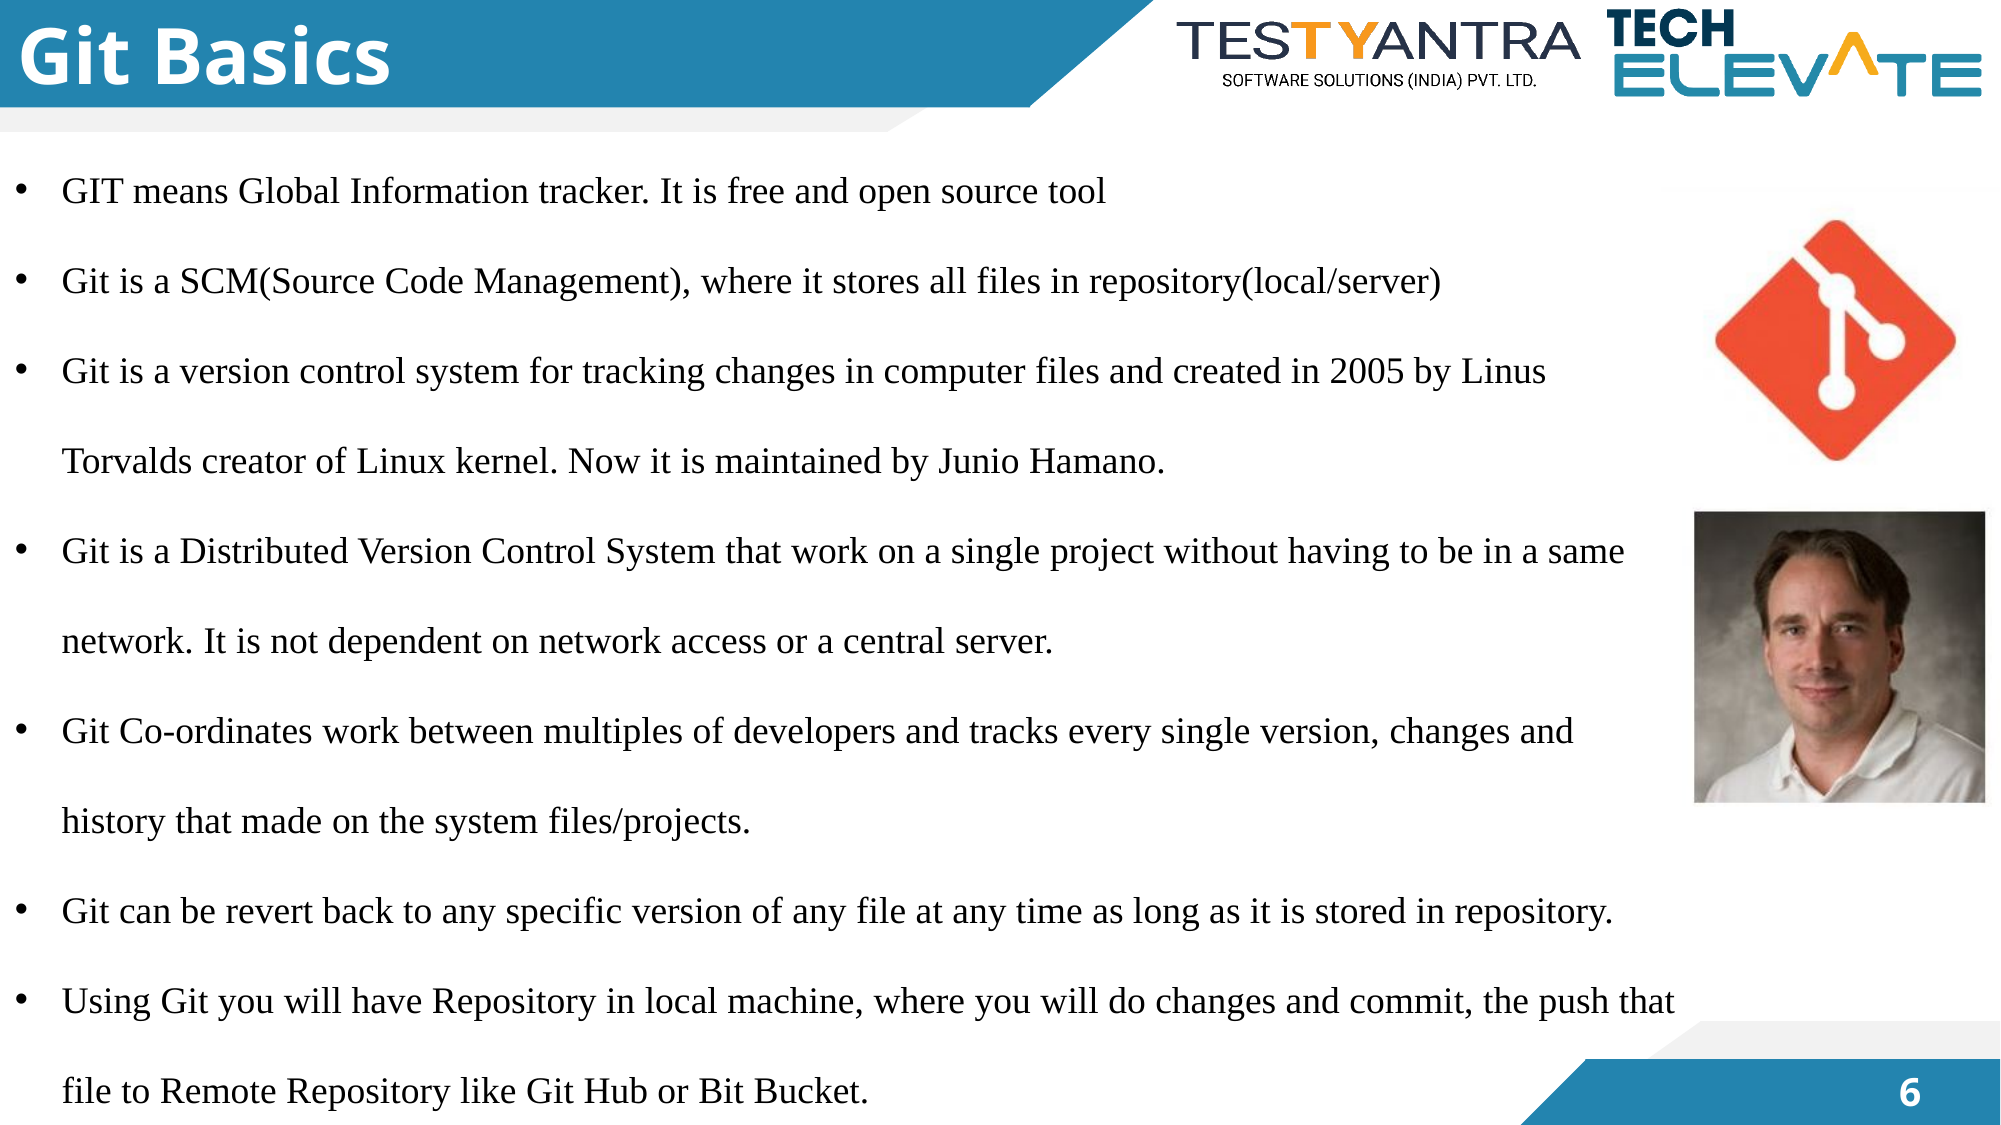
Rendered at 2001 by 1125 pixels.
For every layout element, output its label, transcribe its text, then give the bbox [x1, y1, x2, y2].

picture [1661, 187, 2000, 815]
picture [1604, 5, 1984, 99]
picture [1170, 0, 1589, 105]
slide_number 5 [1844, 1059, 1977, 1125]
title Git Basics [0, 6, 1105, 101]
text_box GIT means Global Information tracker. It is free and open source tool Git is a SCM(Source Code Management), where it stores all files in repository(local/server) Git is a version control system for tracking changes in computer files and created in 2005 by Linus Torvalds creator of Linux kernel. Now it is maintained by Junio Hamano. Git is a Distributed Version Control System that work on a single project without having to be in a same network. It is not dependent on network access or a central server. Git Co-ordinates work between multiples of developers and tracks every single version, changes and history that made on the system files/projects. Git can be revert back to any specific version of any file at any time as long as it is stored in repository. Using Git you will have Repository in local machine, where you will do changes and commit, the push that file to Remote Repository like Git Hub or Bit Bucket. [0, 113, 1695, 1119]
